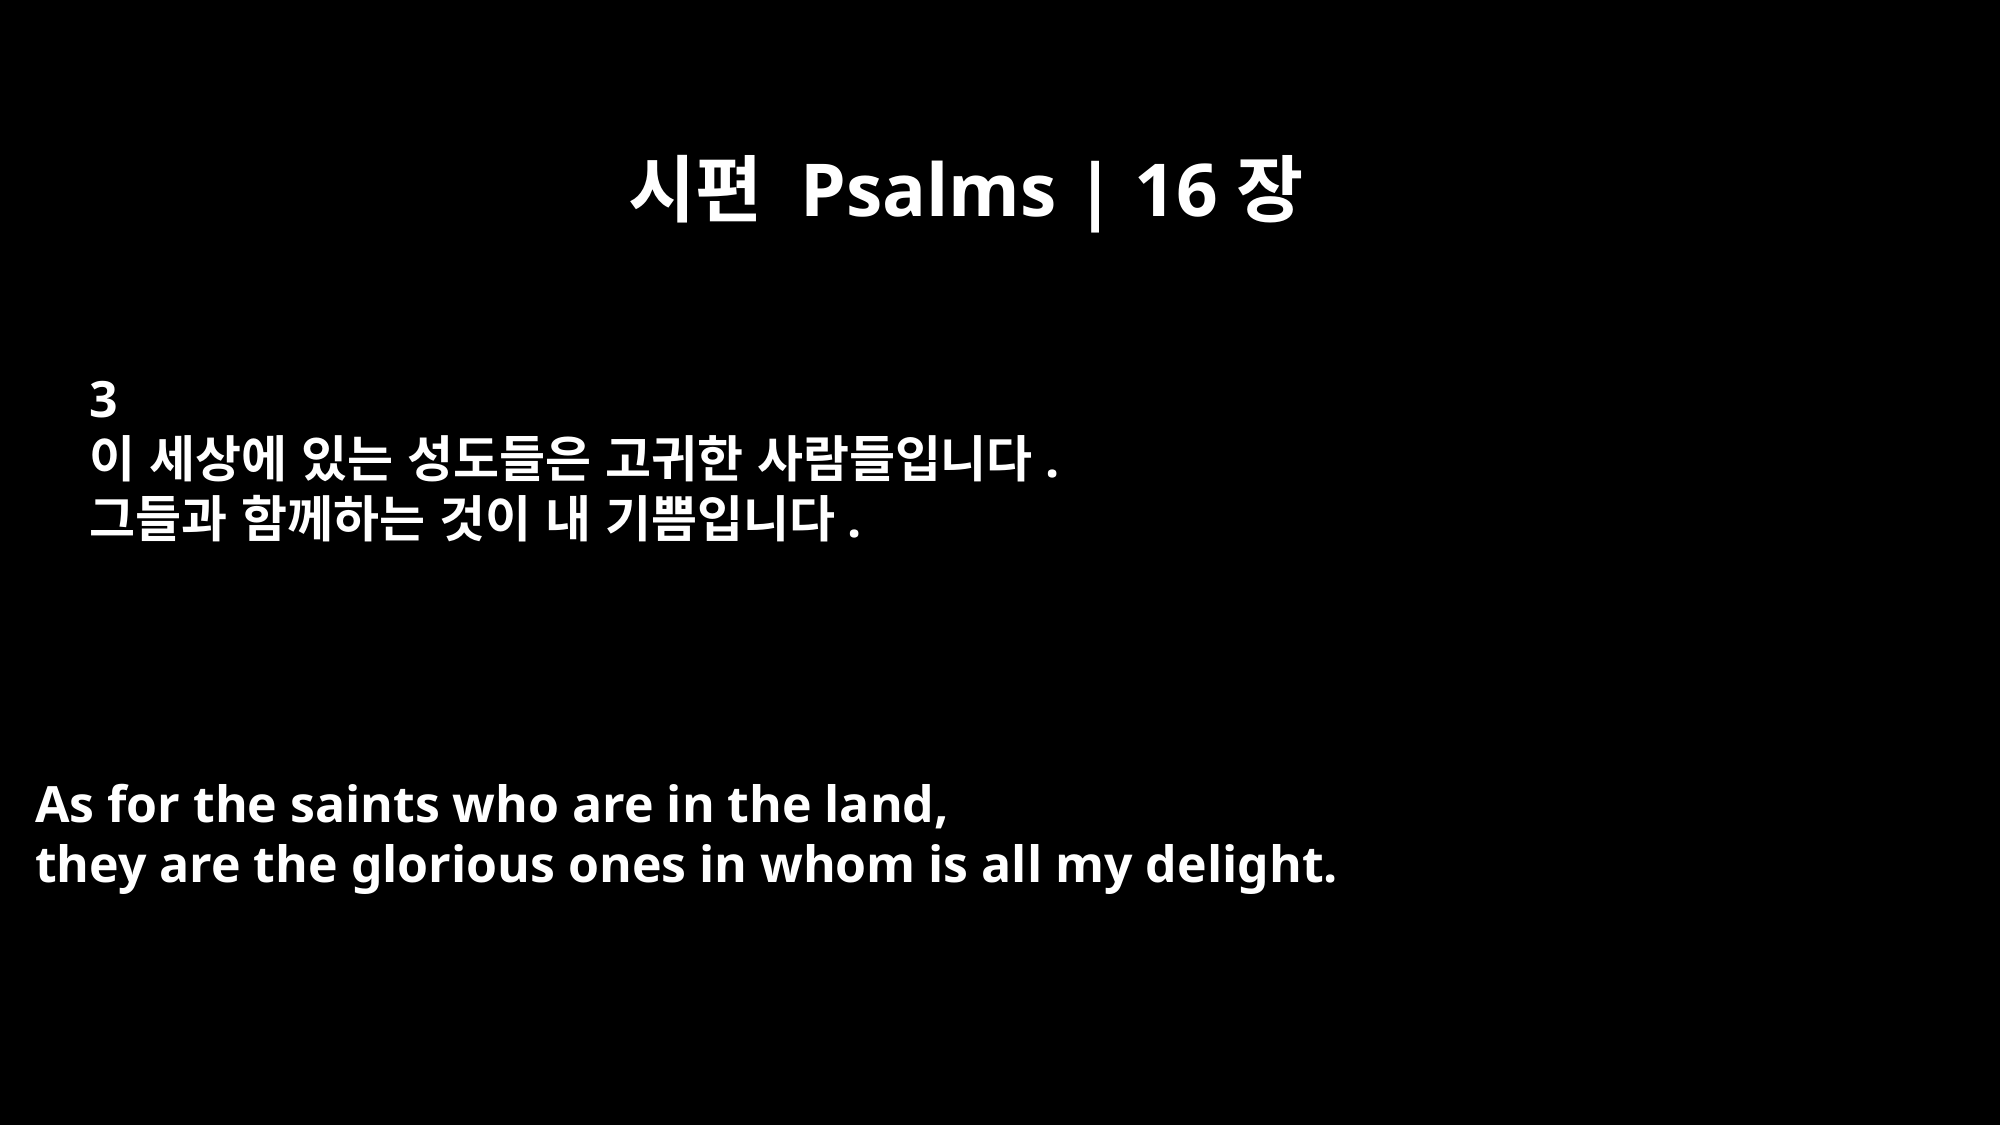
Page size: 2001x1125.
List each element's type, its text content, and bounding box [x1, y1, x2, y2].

text_box 시편 Psalms | 16장 [613, 136, 1319, 239]
text_box As for the saints who are in the land, they are the glorious ones in whom is all my delight. [20, 764, 1354, 900]
text_box 3 이 세상에 있는 성도들은 고귀한 사람들입니다. 그들과 함께하는 것이 내 기쁨입니다. [74, 359, 1088, 555]
